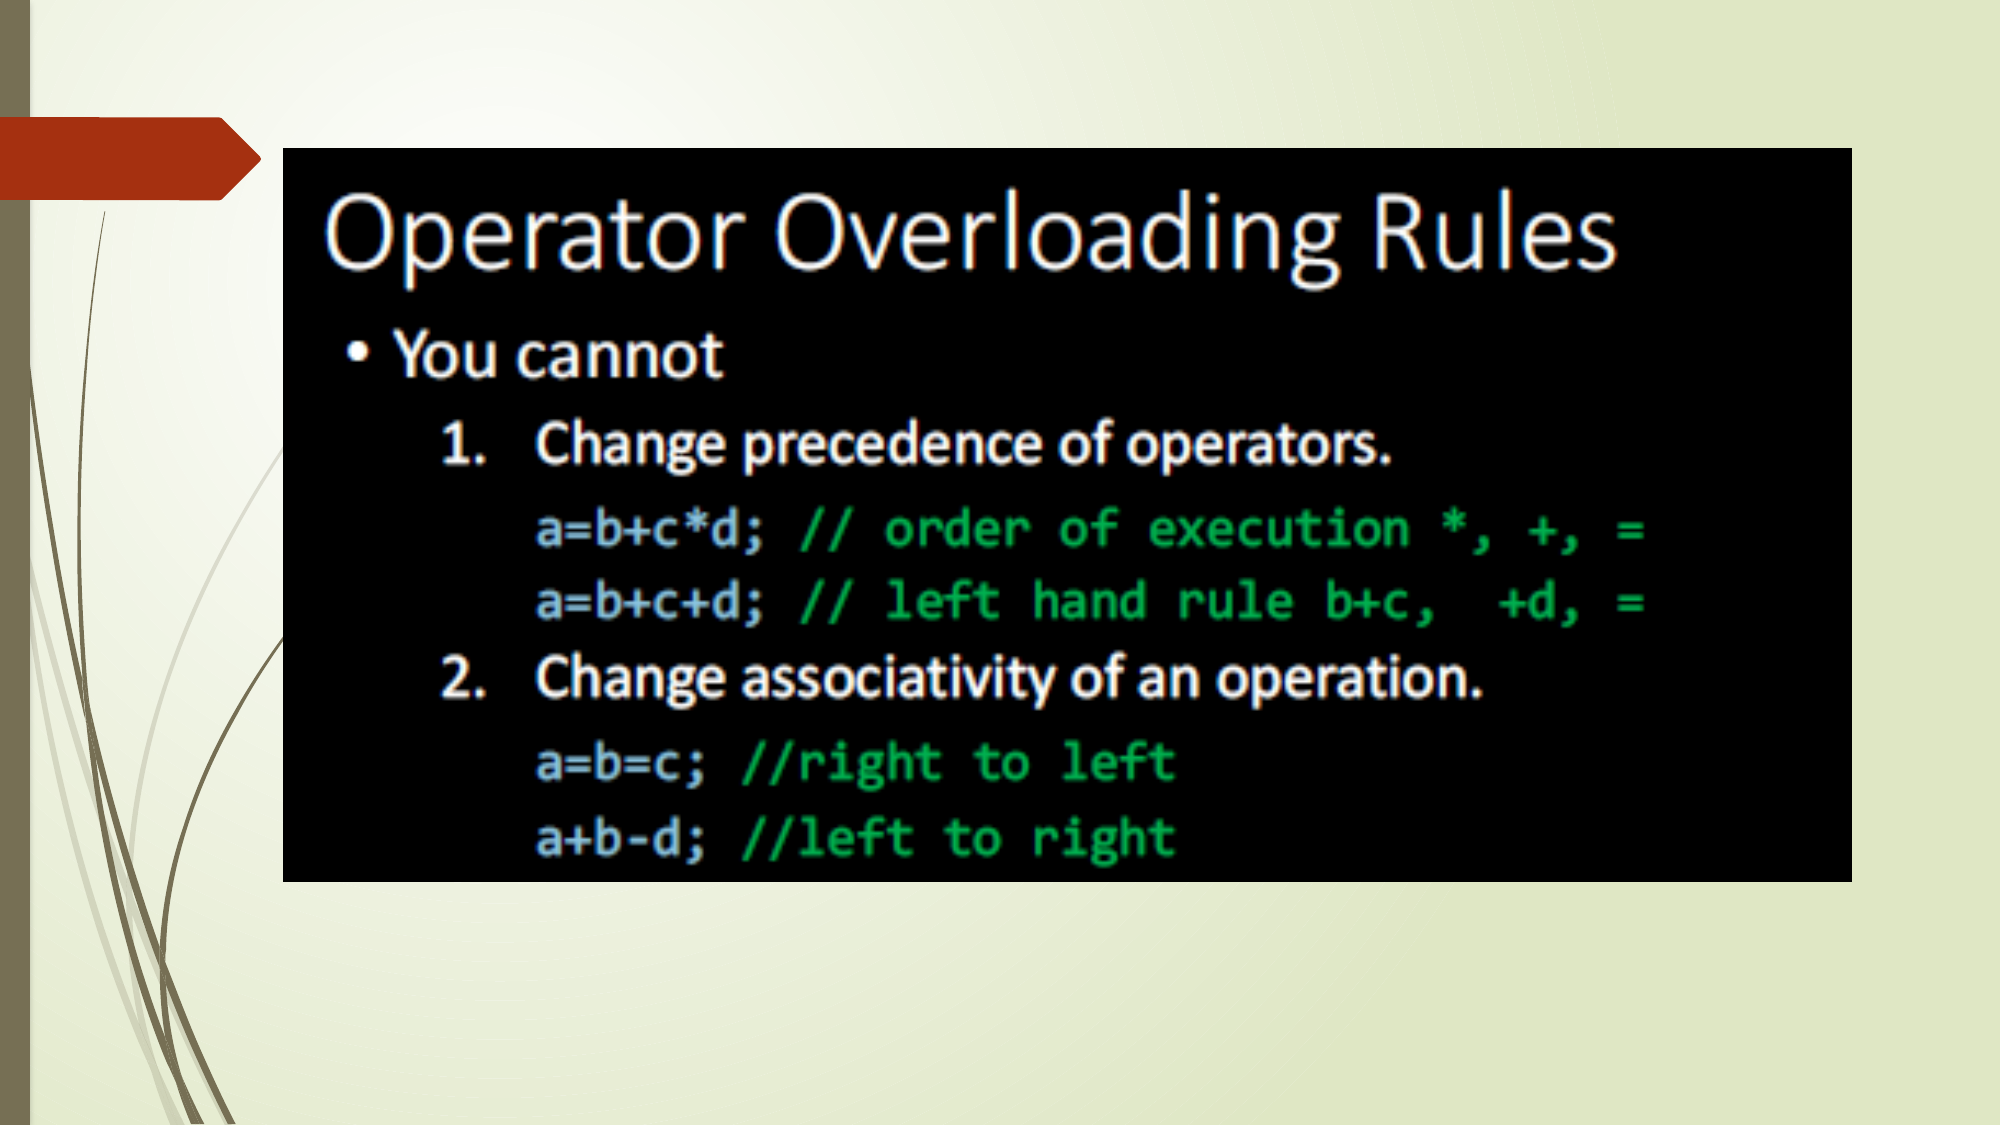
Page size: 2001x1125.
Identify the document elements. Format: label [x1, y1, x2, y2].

picture [283, 147, 1853, 882]
